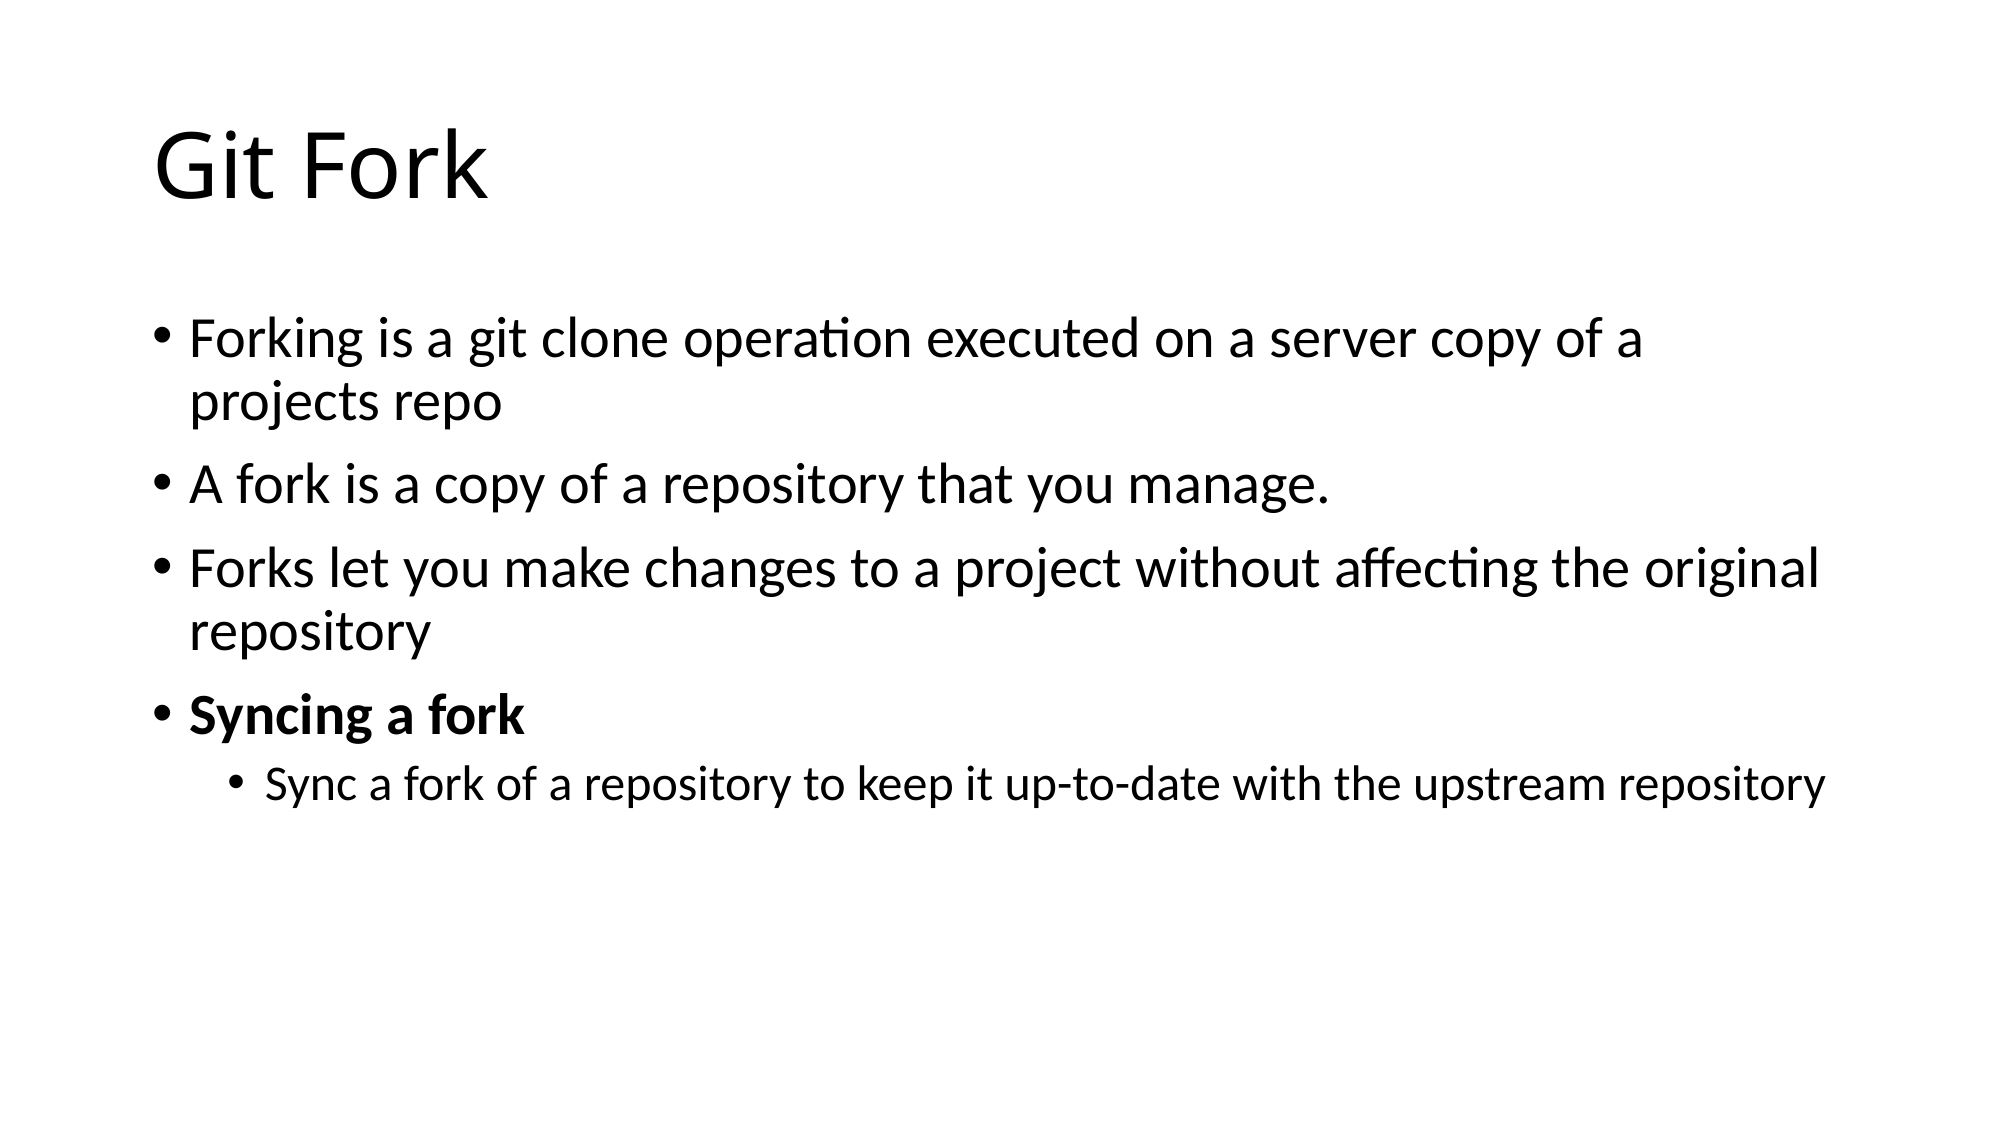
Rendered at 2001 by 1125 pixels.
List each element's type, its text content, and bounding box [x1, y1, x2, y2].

title Git Fork [137, 59, 1863, 278]
list Forking is a git clone operation executed on a server copy of a projects repo A fork is a copy of a repository that you manage. Forks let you make changes to a project without affecting the original repository Syncing a fork Sync a fork of a repository to keep it up-to-date with the upstream repository [137, 299, 1863, 1014]
